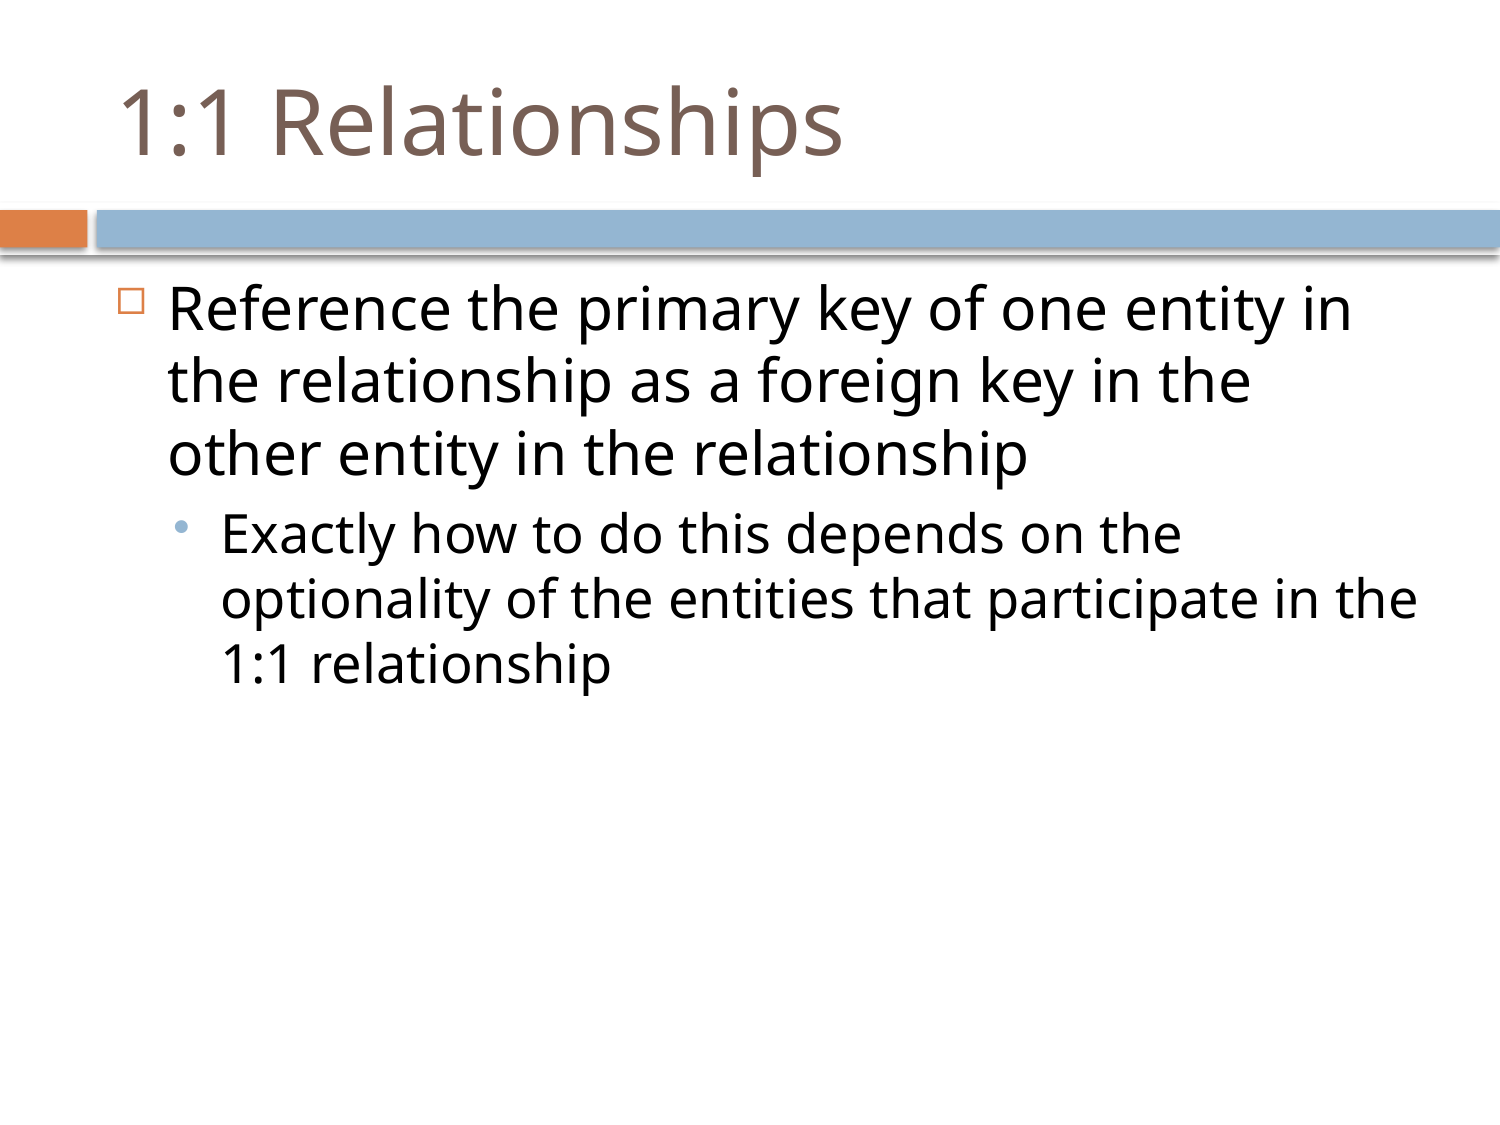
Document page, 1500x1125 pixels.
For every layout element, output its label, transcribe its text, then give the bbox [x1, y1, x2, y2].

title 1:1 Relationships [100, 37, 1438, 200]
list Reference the primary key of one entity in the relationship as a foreign key in the other entity in the relationship Exactly how to do this depends on the optionality of the entities that participate in the 1:1 relationship [100, 262, 1438, 1000]
